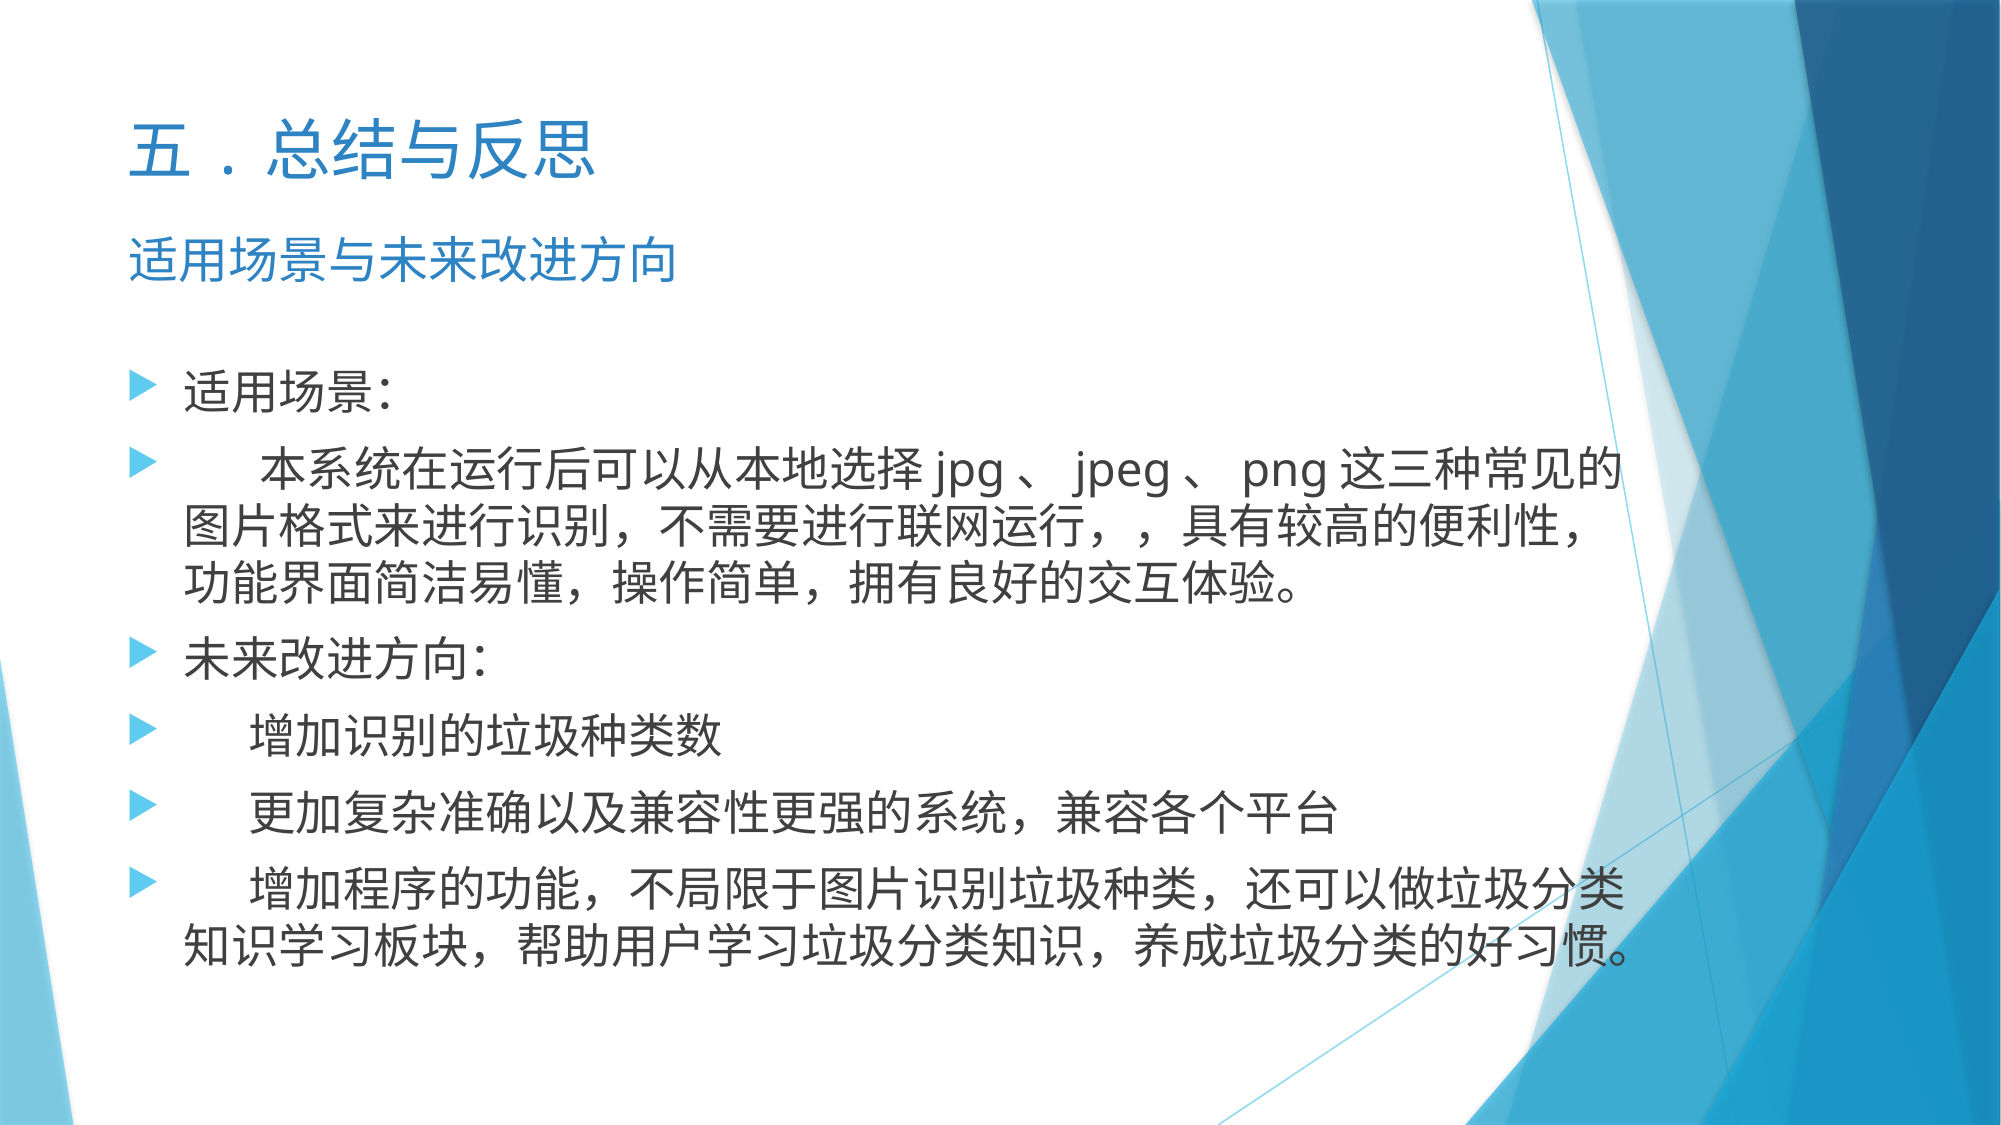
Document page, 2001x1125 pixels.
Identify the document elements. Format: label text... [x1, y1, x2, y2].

list 适用场景： 本系统在运行后可以从本地选择jpg、jpeg、png这三种常见的图片格式来进行识别，不需要进行联网运行，，具有较高的便利性，功能界面简洁易懂，操作简单，拥有良好的交互体验。 未来改进方向： 增加识别的垃圾种类数 更加复杂准确以及兼容性更强的系统，兼容各个平台 增加程序的功能，不局限于图片识别垃圾种类，还可以做垃圾分类知识学习板块，帮助用户学习垃圾分类知识，养成垃圾分类的好习惯。 [111, 354, 1660, 992]
text_box 适用场景与未来改进方向 [114, 221, 694, 297]
title 五.总结与反思 [111, 99, 1522, 221]
